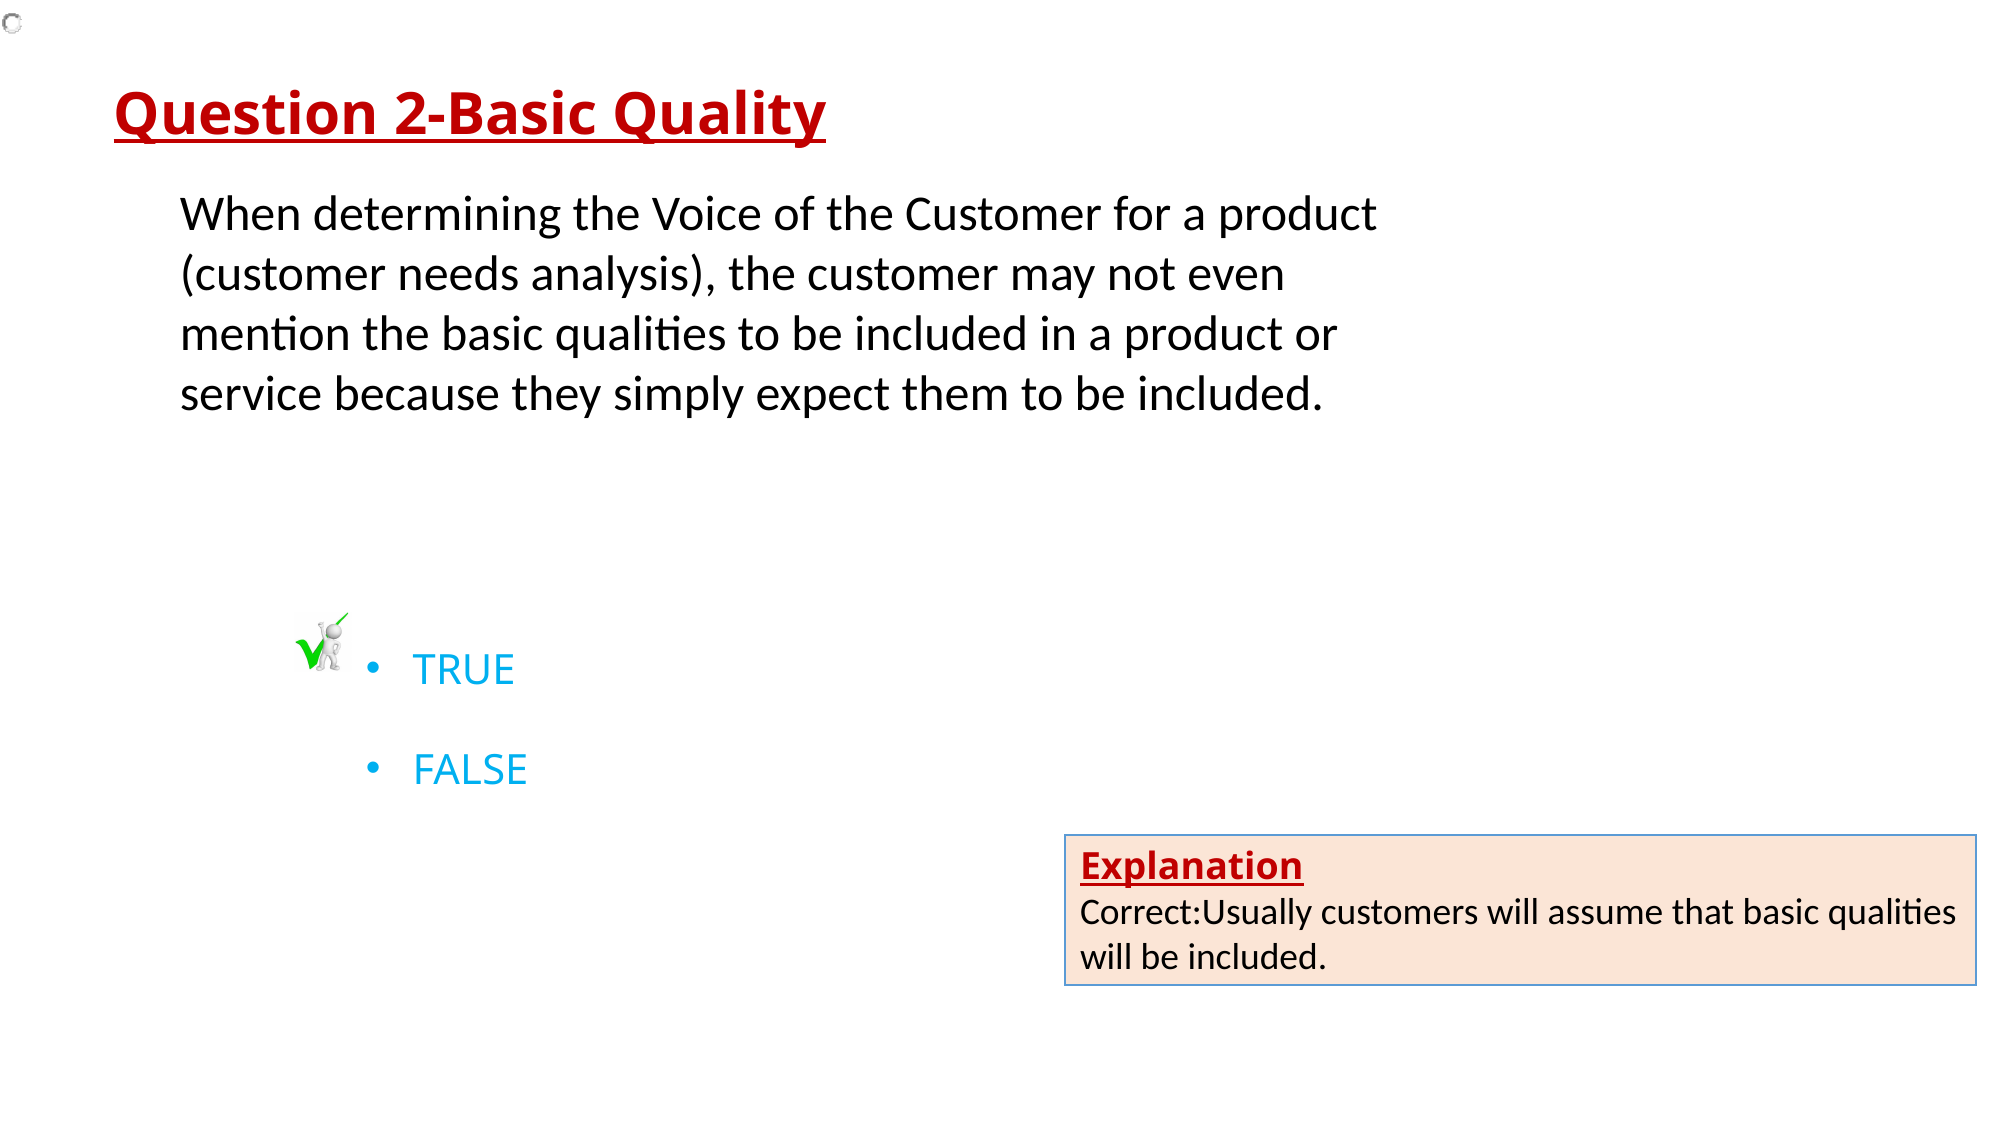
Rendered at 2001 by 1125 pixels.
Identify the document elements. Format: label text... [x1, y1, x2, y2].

picture [294, 612, 351, 673]
picture [0, 0, 225, 50]
text_box Question 2-Basic Quality [98, 68, 842, 154]
text_box TRUE FALSE [351, 585, 1415, 800]
text_box When determining the Voice of the Customer for a product (customer needs analysis), the customer may not even mention the basic qualities to be included in a product or service because they simply expect them to be included. [164, 172, 1409, 428]
text_box Explanation Correct:Usually customers will assume that basic qualities will be included. [1064, 834, 1977, 986]
